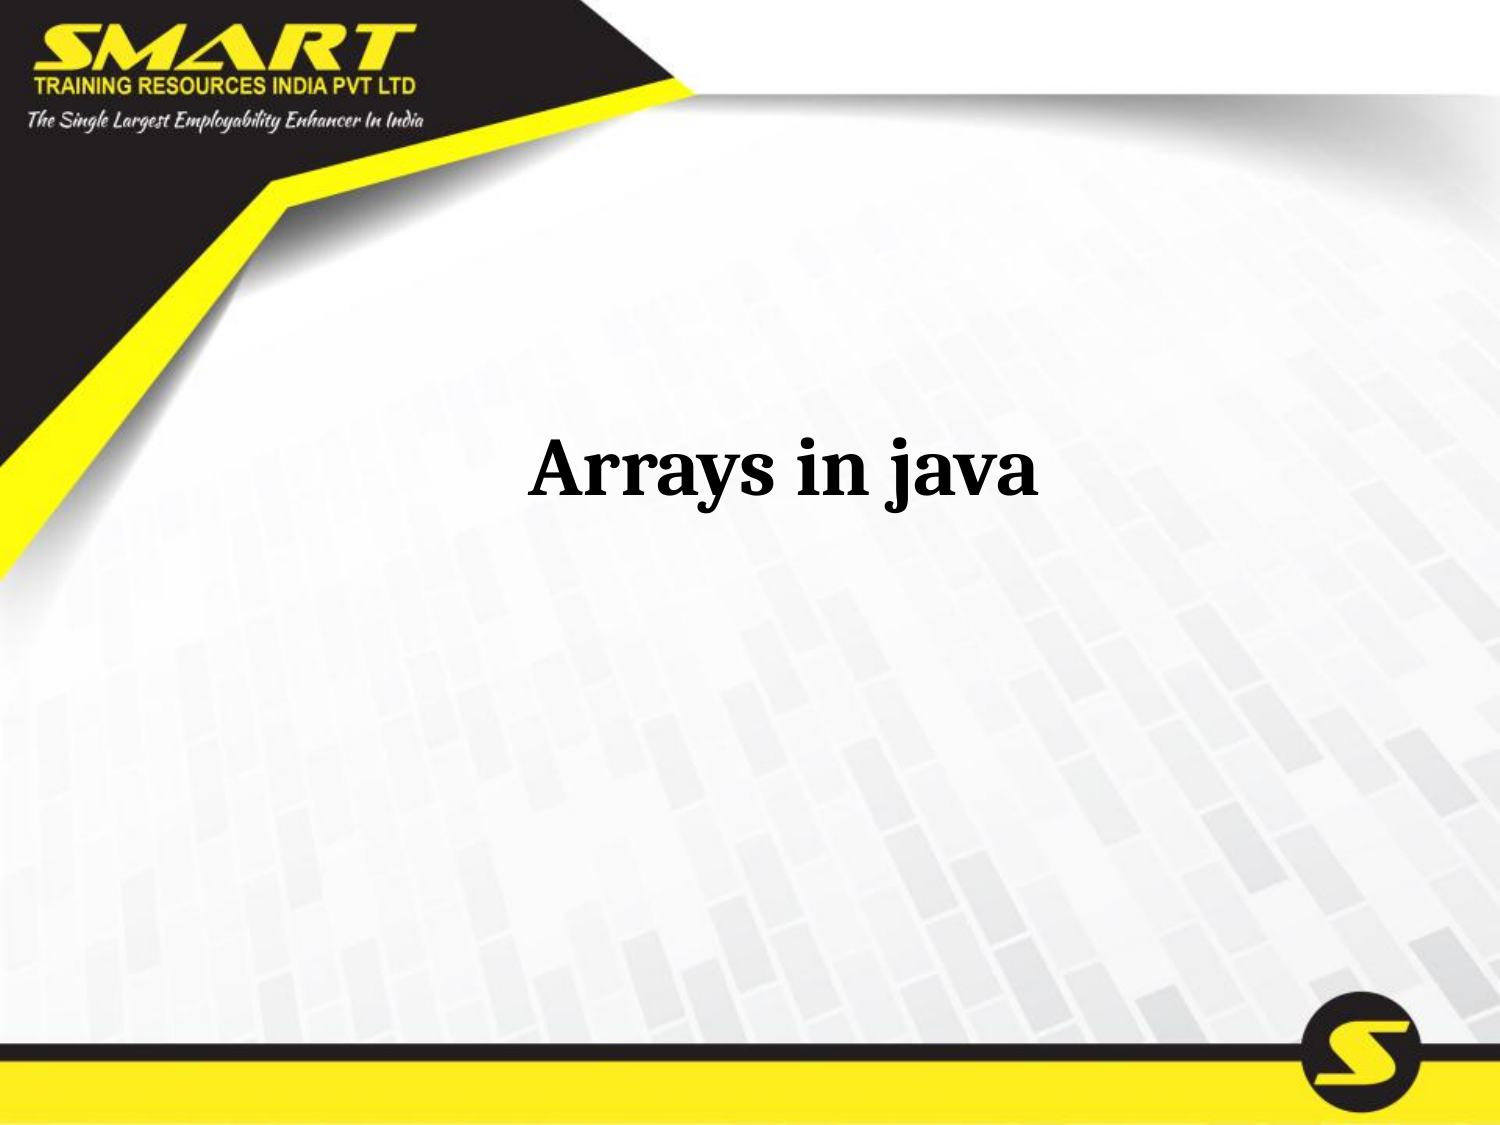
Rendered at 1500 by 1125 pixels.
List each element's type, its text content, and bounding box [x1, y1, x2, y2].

title Arrays in java [137, 387, 1450, 538]
picture [0, 0, 1500, 1125]
